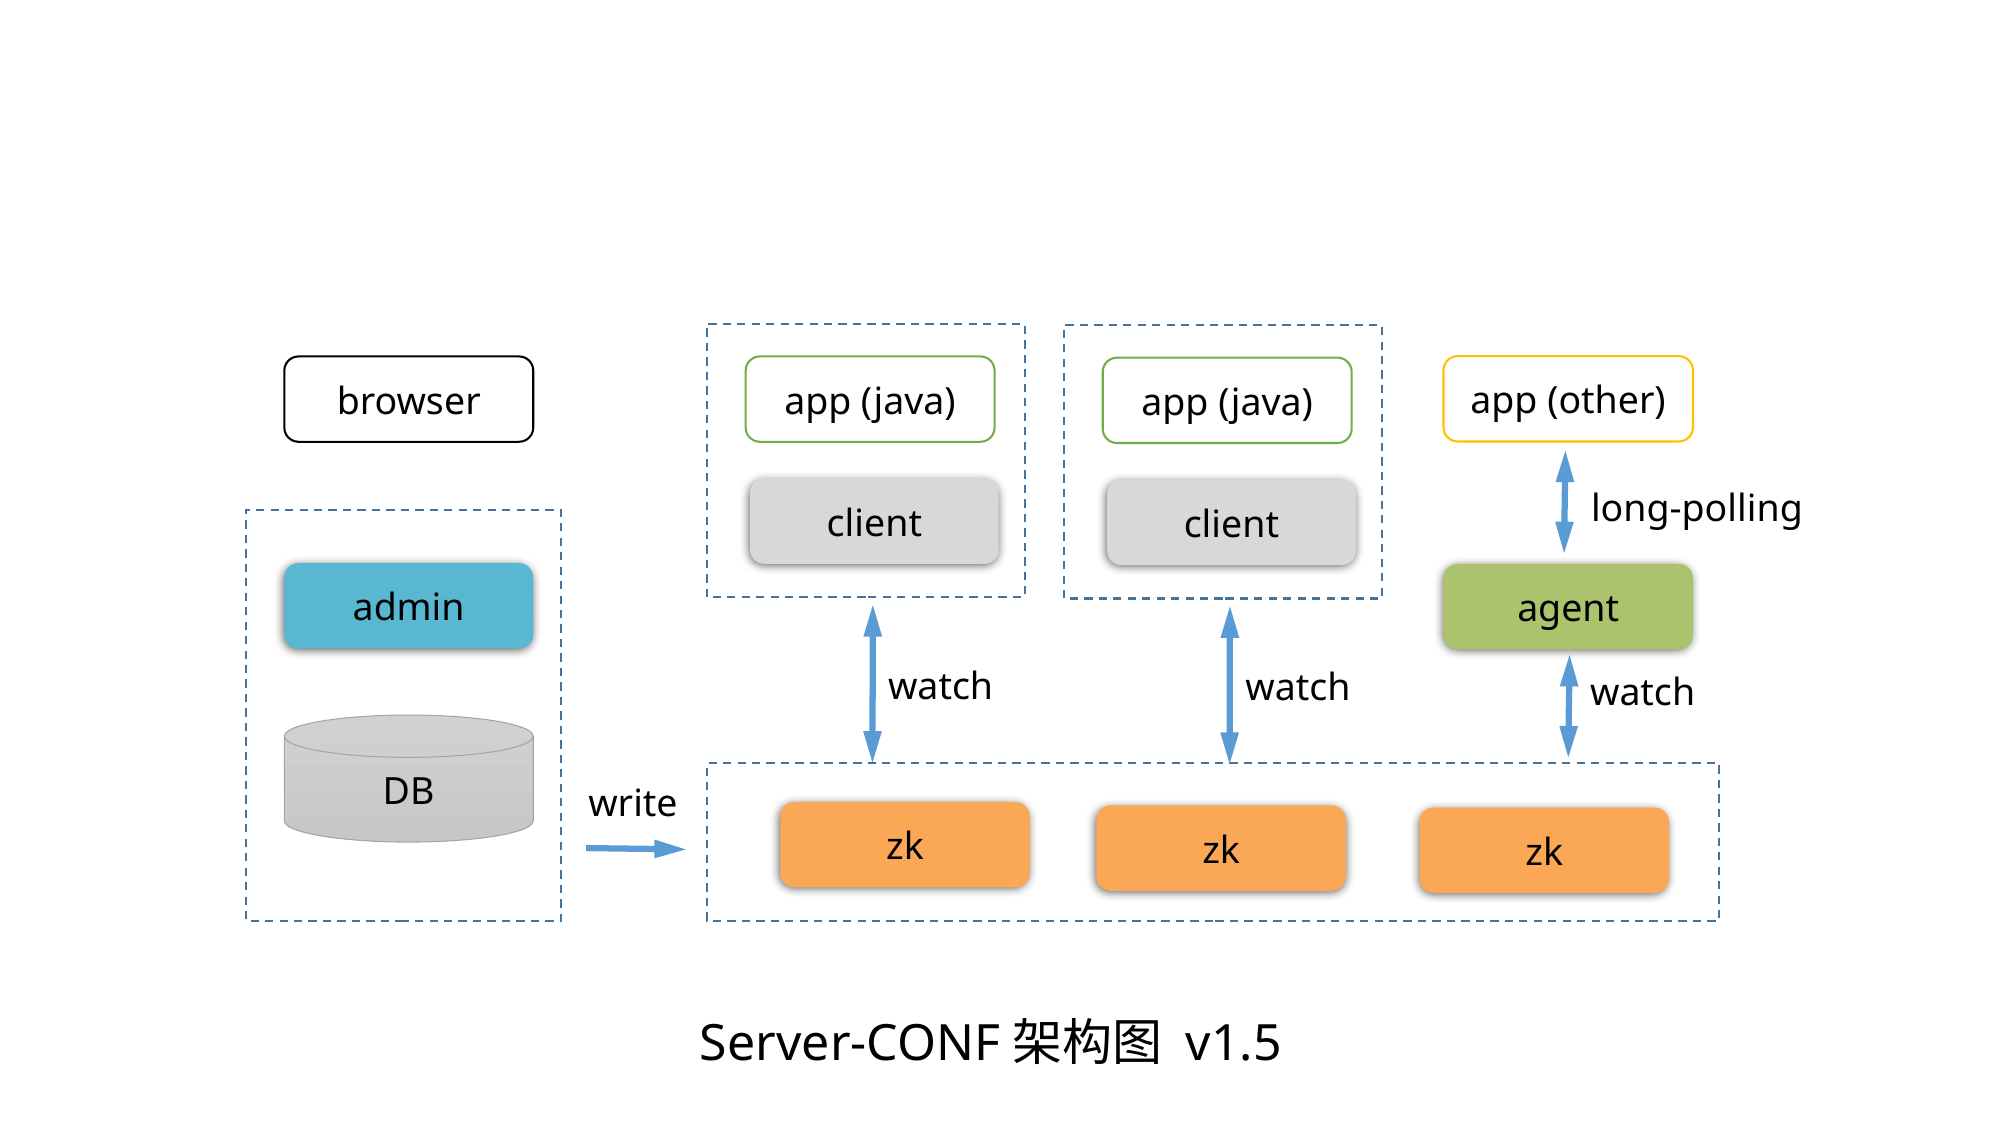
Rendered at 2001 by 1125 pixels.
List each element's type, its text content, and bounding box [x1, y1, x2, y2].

text_box [245, 510, 562, 921]
text_box app (java) [744, 355, 996, 443]
text_box watch [1230, 655, 1366, 716]
text_box zk [1419, 807, 1670, 894]
text_box long-polling [1576, 476, 1818, 537]
text_box app (java) [1101, 356, 1353, 445]
text_box [706, 323, 1025, 598]
text_box watch [873, 654, 1009, 715]
text_box [706, 763, 1720, 921]
text_box watch [1575, 660, 1711, 720]
text_box browser [283, 355, 535, 443]
text_box zk [1096, 805, 1346, 891]
text_box app (other) [1442, 355, 1695, 443]
text_box write [573, 771, 693, 832]
text_box [1063, 325, 1382, 599]
text_box Server-CONF架构图 v1.5 [685, 1002, 1297, 1078]
text_box agent [1443, 563, 1693, 650]
